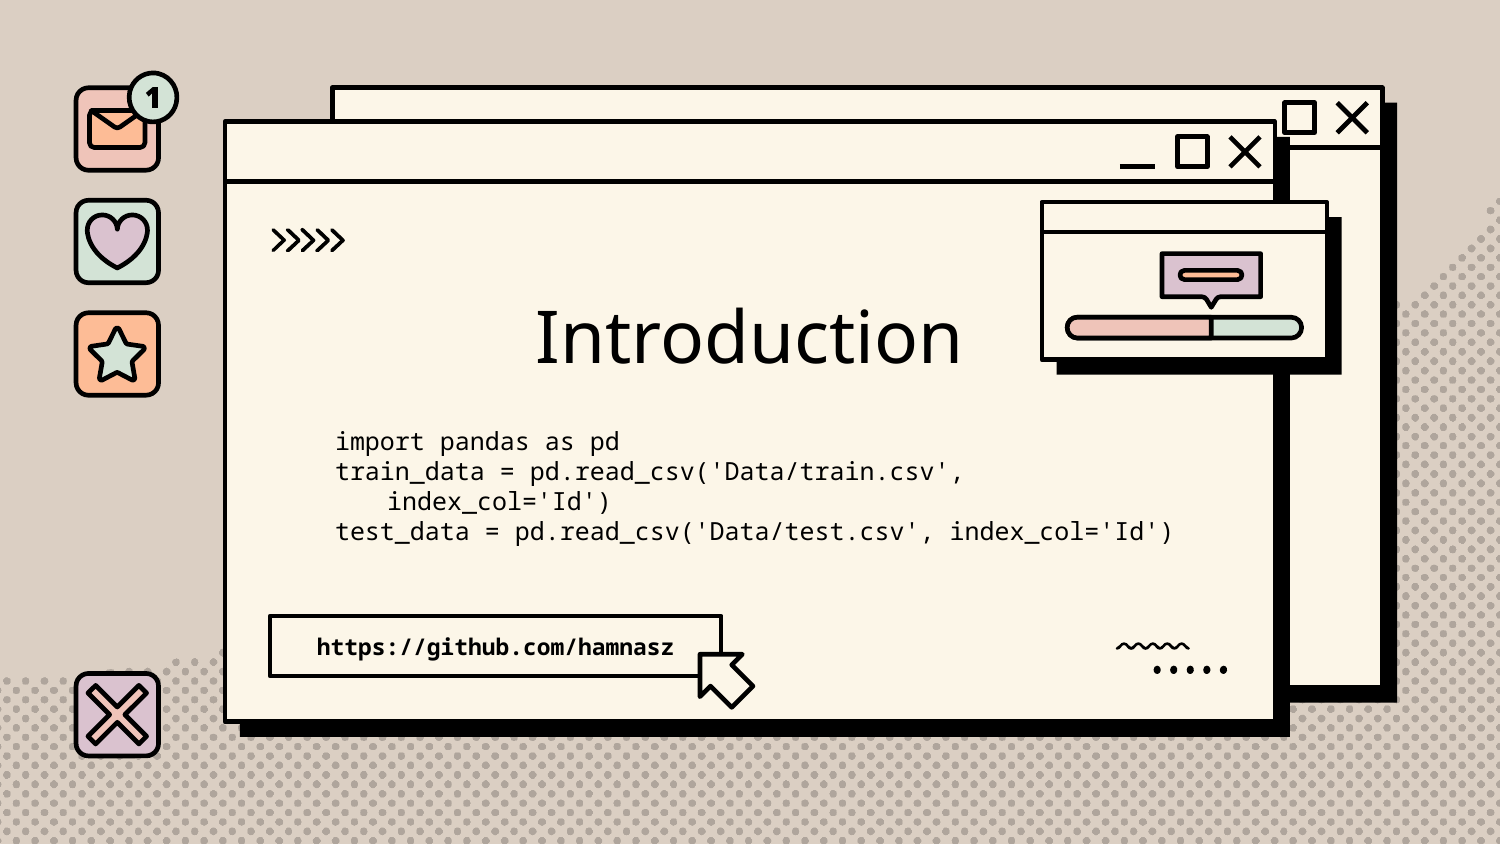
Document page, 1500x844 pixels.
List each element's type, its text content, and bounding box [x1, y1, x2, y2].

text_box [1203, 665, 1211, 674]
text_box [1115, 642, 1190, 650]
text_box [300, 227, 316, 252]
text_box [1219, 665, 1228, 674]
text_box [1186, 665, 1194, 674]
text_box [75, 312, 159, 396]
text_box [271, 228, 287, 252]
text_box [315, 228, 330, 252]
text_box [75, 199, 159, 283]
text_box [75, 72, 180, 171]
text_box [66, 663, 169, 766]
text_box [699, 654, 753, 708]
text_box [1153, 665, 1161, 674]
text_box [1170, 665, 1178, 674]
text_box https://github.com/hamnasz [270, 616, 722, 676]
title Introduction [337, 275, 1163, 389]
subtitle import pandas as pd train_data = pd.read_csv('Data/train.csv', index_col='Id') test_data = pd.read_csv('Data/test.csv', index_col='Id') [296, 410, 1203, 561]
text_box [285, 228, 301, 252]
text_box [1041, 201, 1342, 375]
text_box [330, 228, 345, 252]
